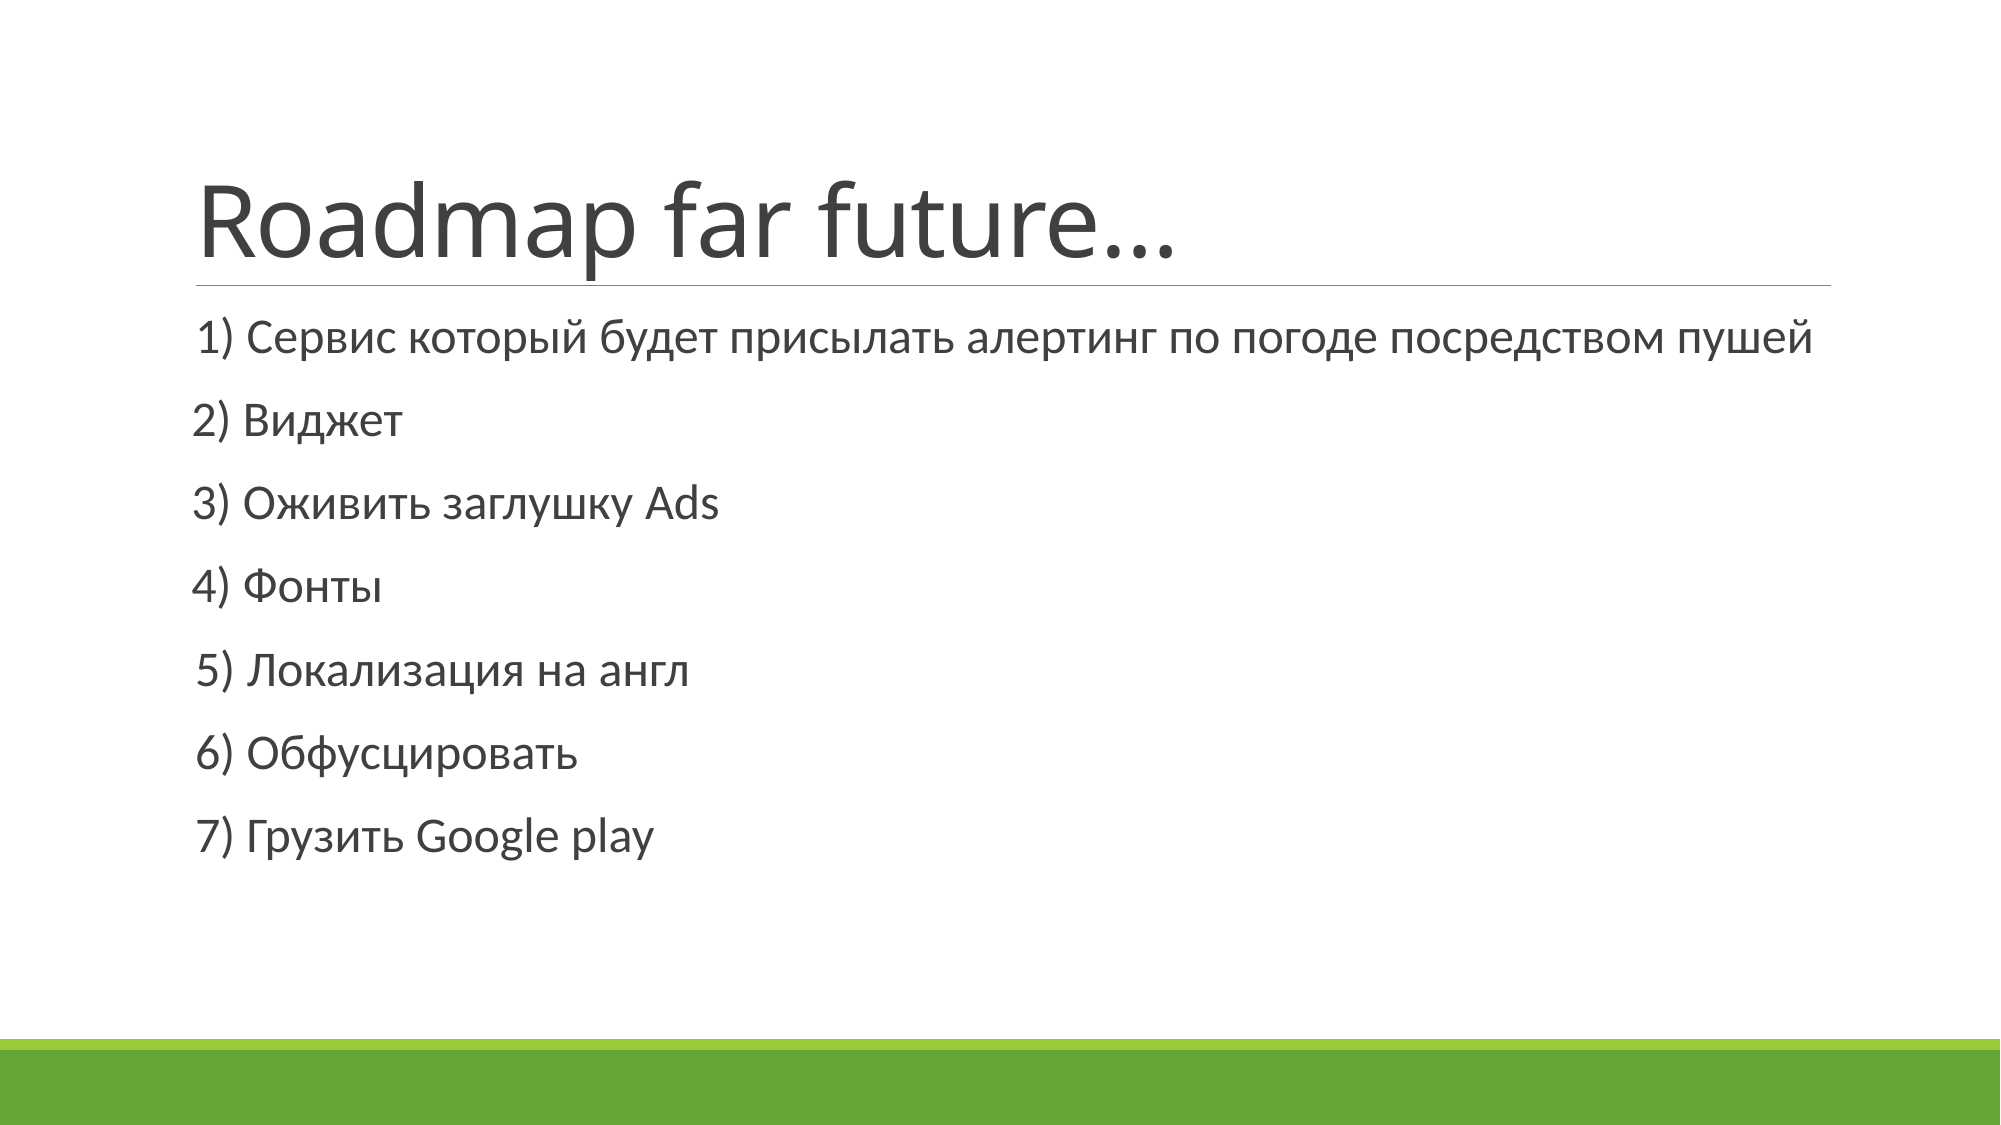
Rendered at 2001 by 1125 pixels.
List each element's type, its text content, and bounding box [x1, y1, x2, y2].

list 1) Сервис который будет присылать алертинг по погоде посредством пушей 2) Виджет 3) Оживить заглушку Ads 4) Фонты 5) Локализация на англ 6) Обфусцировать 7) Грузить Google play [180, 302, 1830, 963]
title Roadmap far future… [180, 47, 1830, 285]
